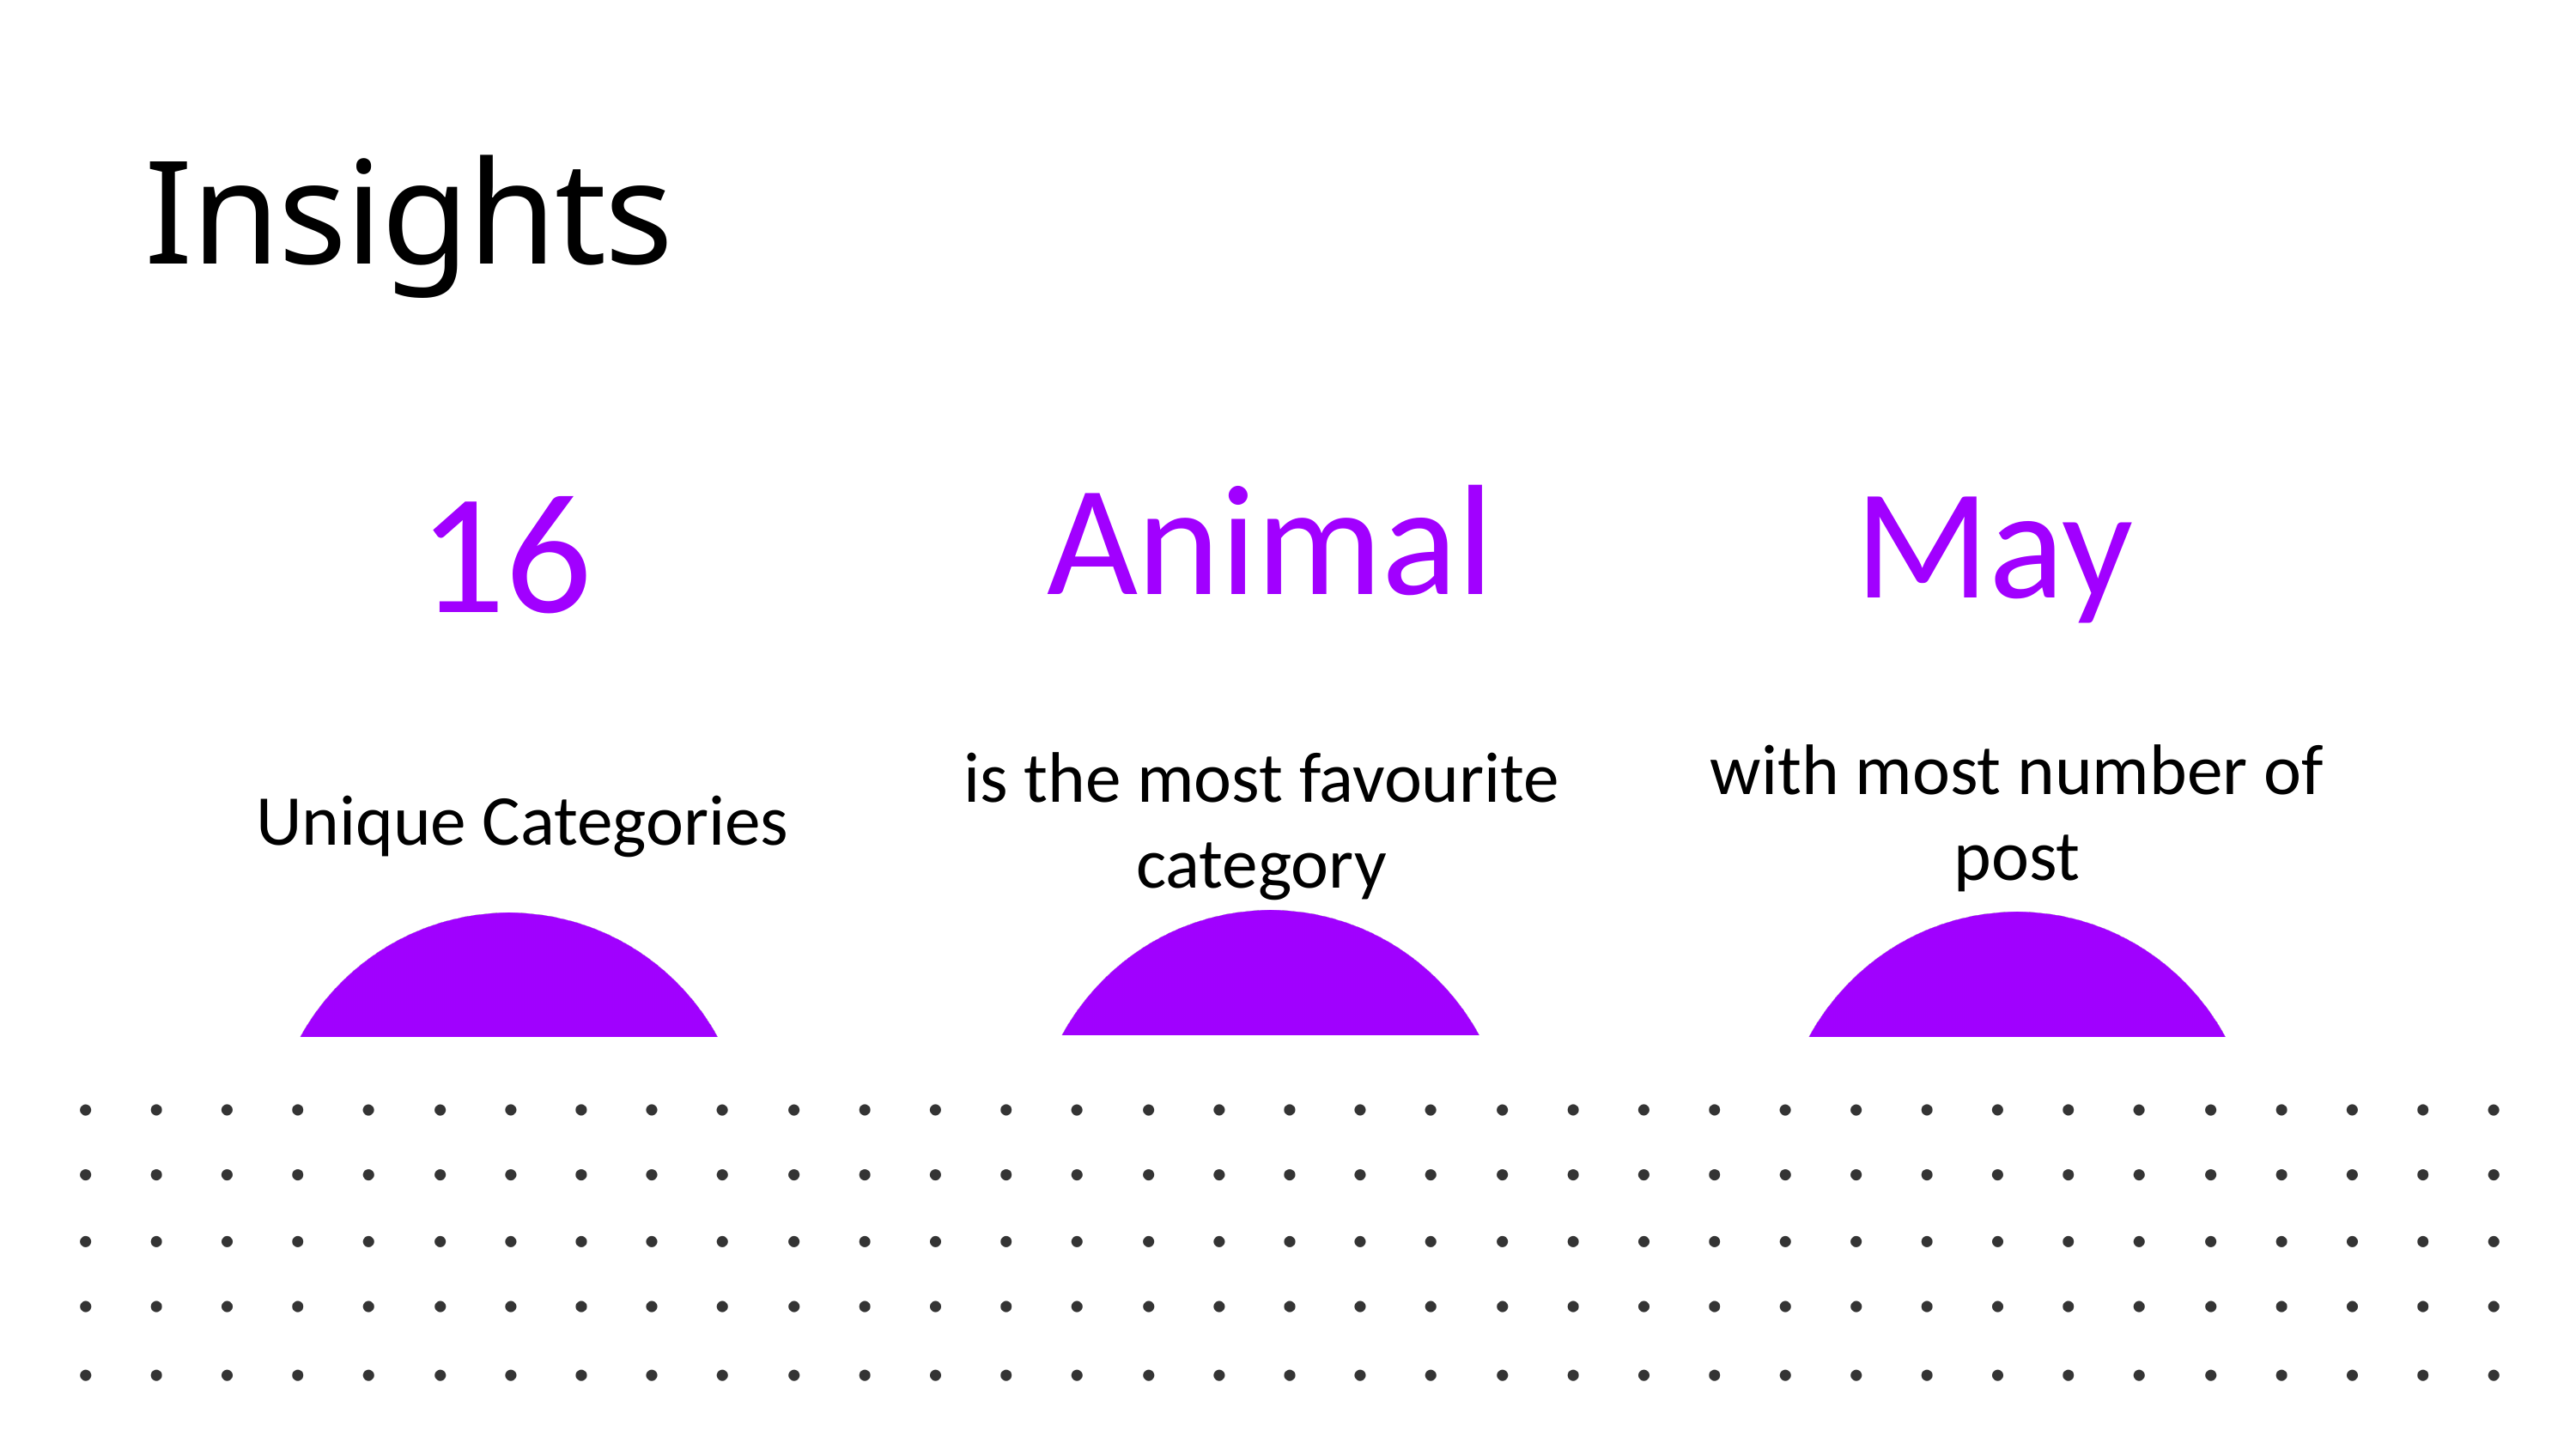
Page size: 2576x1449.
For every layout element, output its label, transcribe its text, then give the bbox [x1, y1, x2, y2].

text_box with most number of post [1642, 717, 2392, 901]
text_box May [1713, 433, 2275, 636]
text_box Insights [144, 121, 799, 294]
text_box Unique Categories [111, 767, 892, 866]
text_box 16 [405, 433, 612, 653]
text_box is the most favourite category [892, 724, 1631, 909]
text_box Animal [933, 430, 1607, 633]
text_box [72, 1099, 2504, 1385]
picture [1807, 912, 2227, 1037]
picture [299, 912, 719, 1037]
picture [1060, 910, 1480, 1035]
